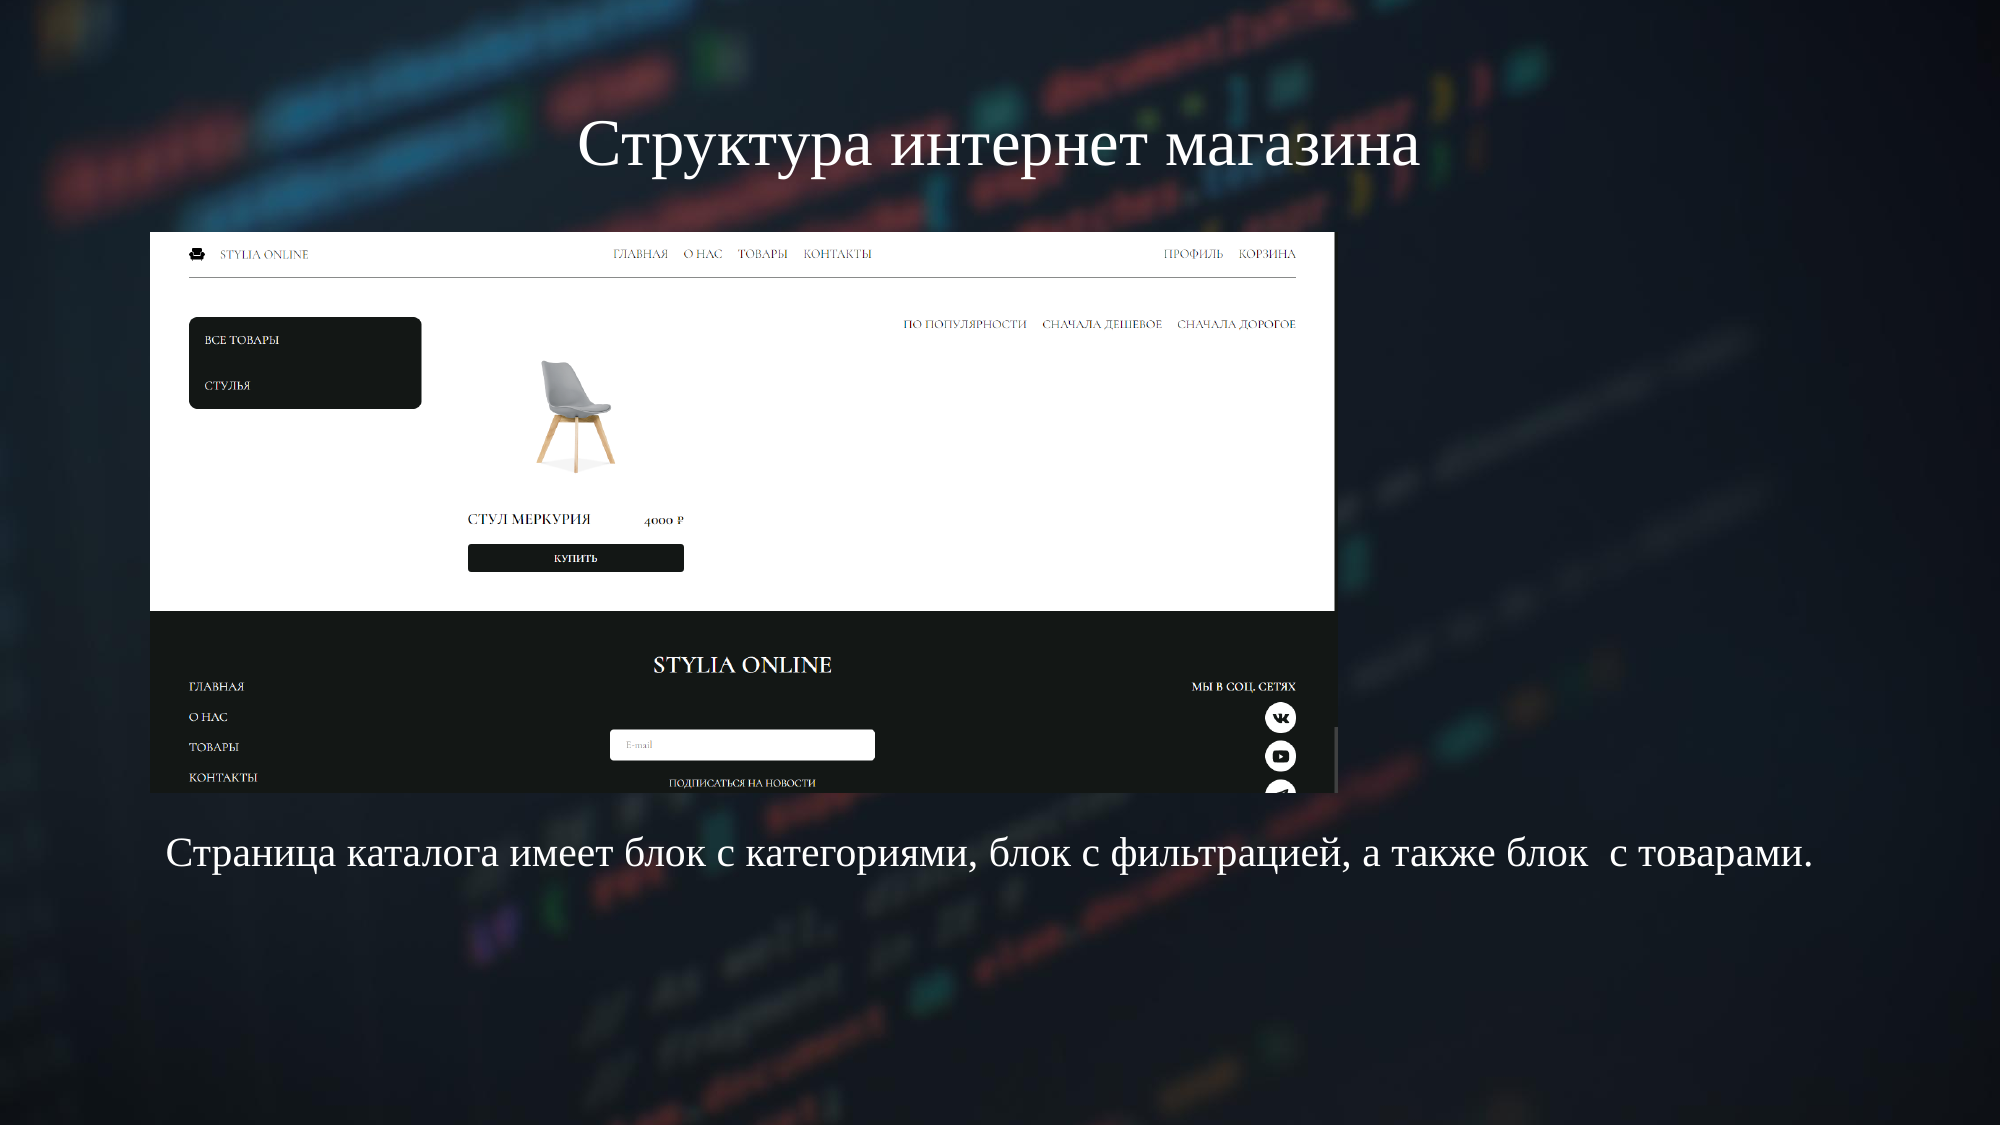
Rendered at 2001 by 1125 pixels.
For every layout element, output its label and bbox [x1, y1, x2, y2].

list [150, 232, 1338, 793]
picture [0, 0, 2000, 1125]
